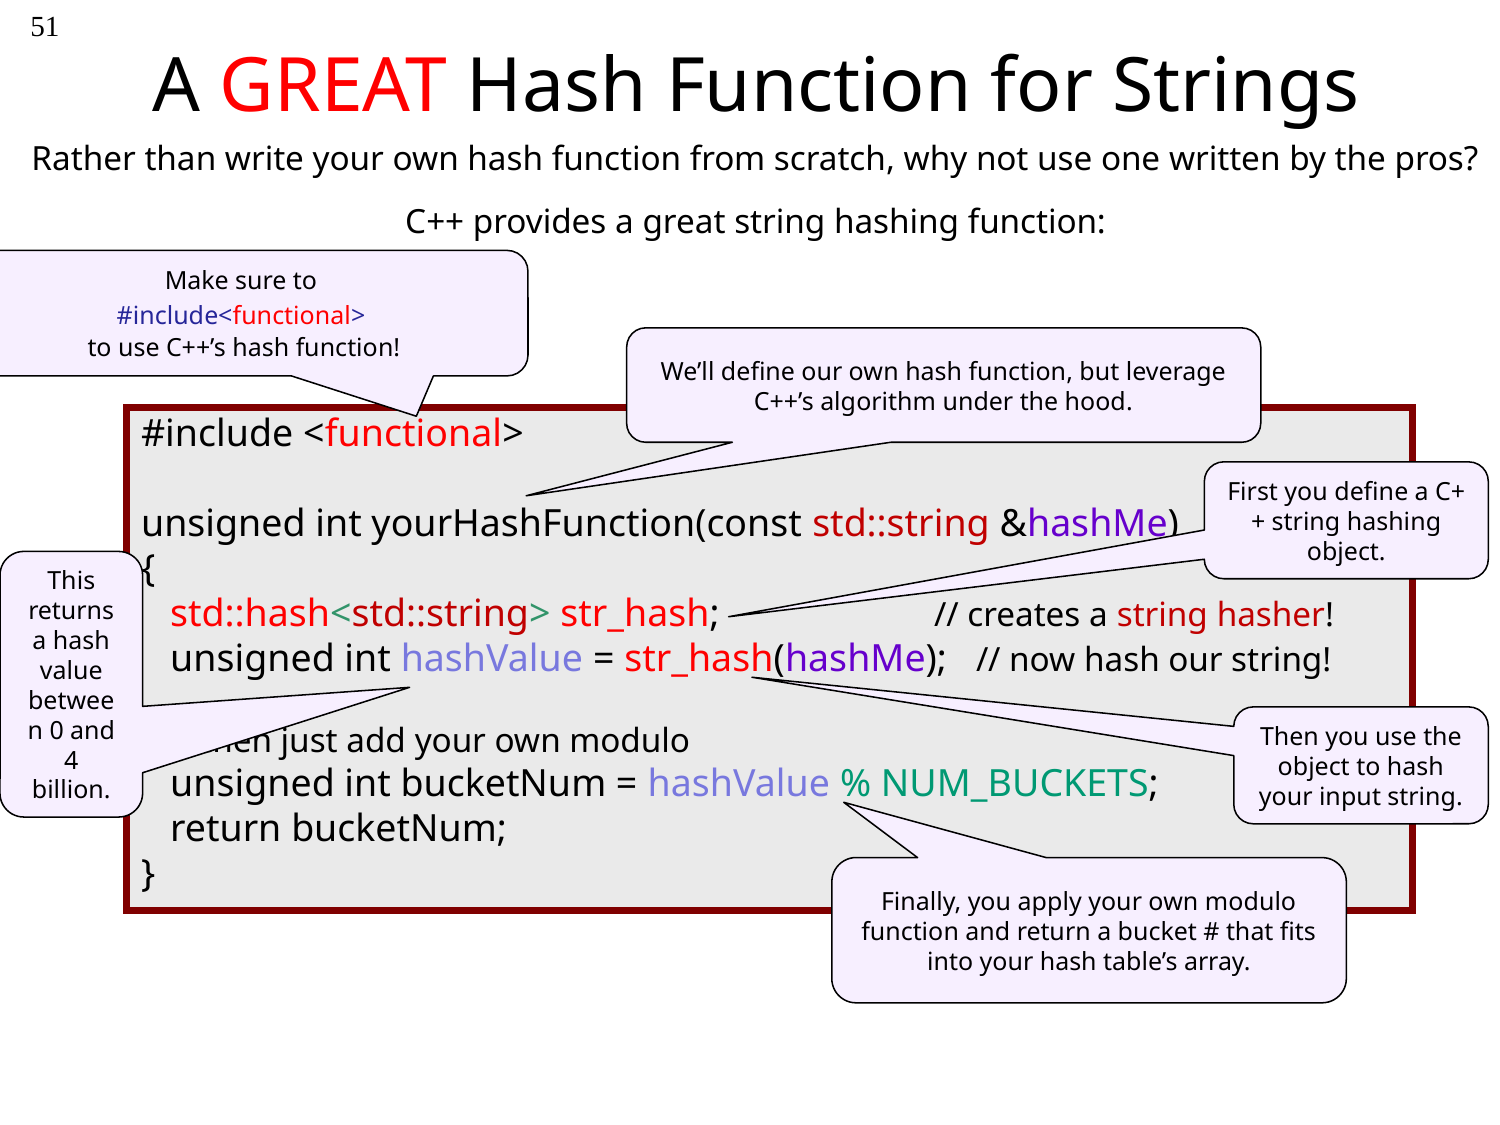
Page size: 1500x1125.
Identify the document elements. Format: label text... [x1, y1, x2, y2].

text_box Then you use the object to hash your input string. [751, 677, 1489, 824]
text_box We’ll define our own hash function, but leverage C++’s algorithm under the hood. [526, 327, 1261, 496]
slide_number 51 [0, 0, 76, 76]
text_box #include <functional> unsigned int yourHashFunction(const std::string &hashMe) { std::hash<std::string> str_hash; // creates a string hasher! unsigned int hashValue = str_hash(hashMe); // now hash our string! // then just add your own modulo unsigned int bucketNum = hashValue % NUM_BUCKETS; return bucketNum; } [126, 407, 1413, 911]
text_box Rather than write your own hash function from scratch, why not use one written by the pros? [4, 129, 1500, 185]
text_box This returns a hash value between 0 and 4 billion. [0, 551, 410, 818]
text_box Make sure to #include<functional> to use C++’s hash function! [0, 250, 529, 417]
text_box Finally, you apply your own modulo function and return a bucket # that fits into your hash table’s array. [831, 802, 1347, 1003]
text_box First you define a C++ string hashing object. [728, 461, 1489, 617]
text_box C++ provides a great string hashing function: [4, 193, 1500, 248]
title A GREAT Hash Function for Strings [99, 0, 1413, 129]
